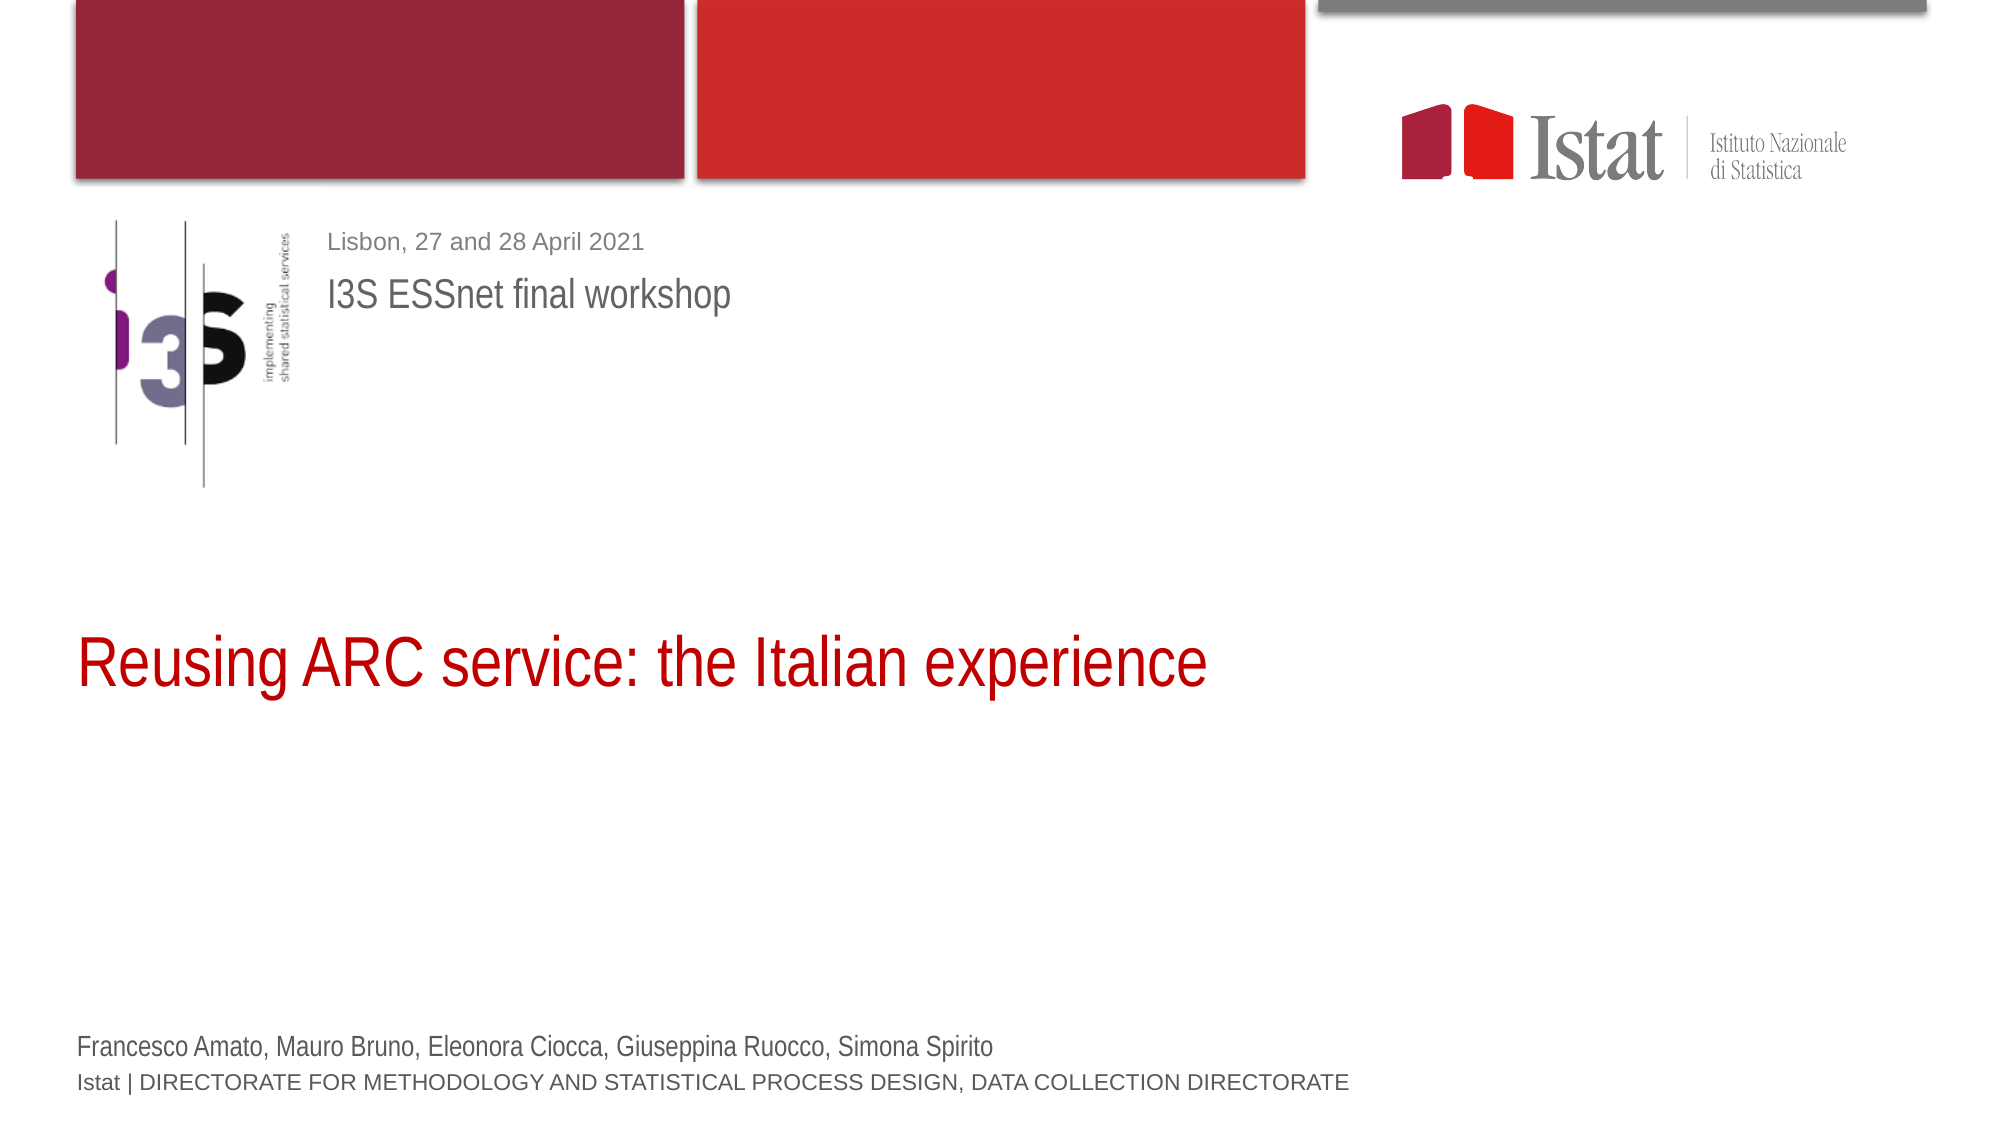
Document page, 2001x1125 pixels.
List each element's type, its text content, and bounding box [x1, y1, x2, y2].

picture [72, 186, 328, 508]
list Francesco Amato, Mauro Bruno, Eleonora Ciocca, Giuseppina Ruocco, Simona Spirito [76, 1033, 1305, 1064]
picture [1402, 104, 1846, 181]
list Istat | DIRECTORATE FOR METHODOLOGY AND STATISTICAL PROCESS DESIGN, DATA COLLECTION DIRECTORATE [76, 1065, 1404, 1125]
title Reusing ARC service: the Italian experience [77, 434, 1689, 891]
list Lisbon, 27 and 28 April 2021 [333, 224, 933, 260]
list I3S ESSnet final workshop [333, 266, 933, 354]
